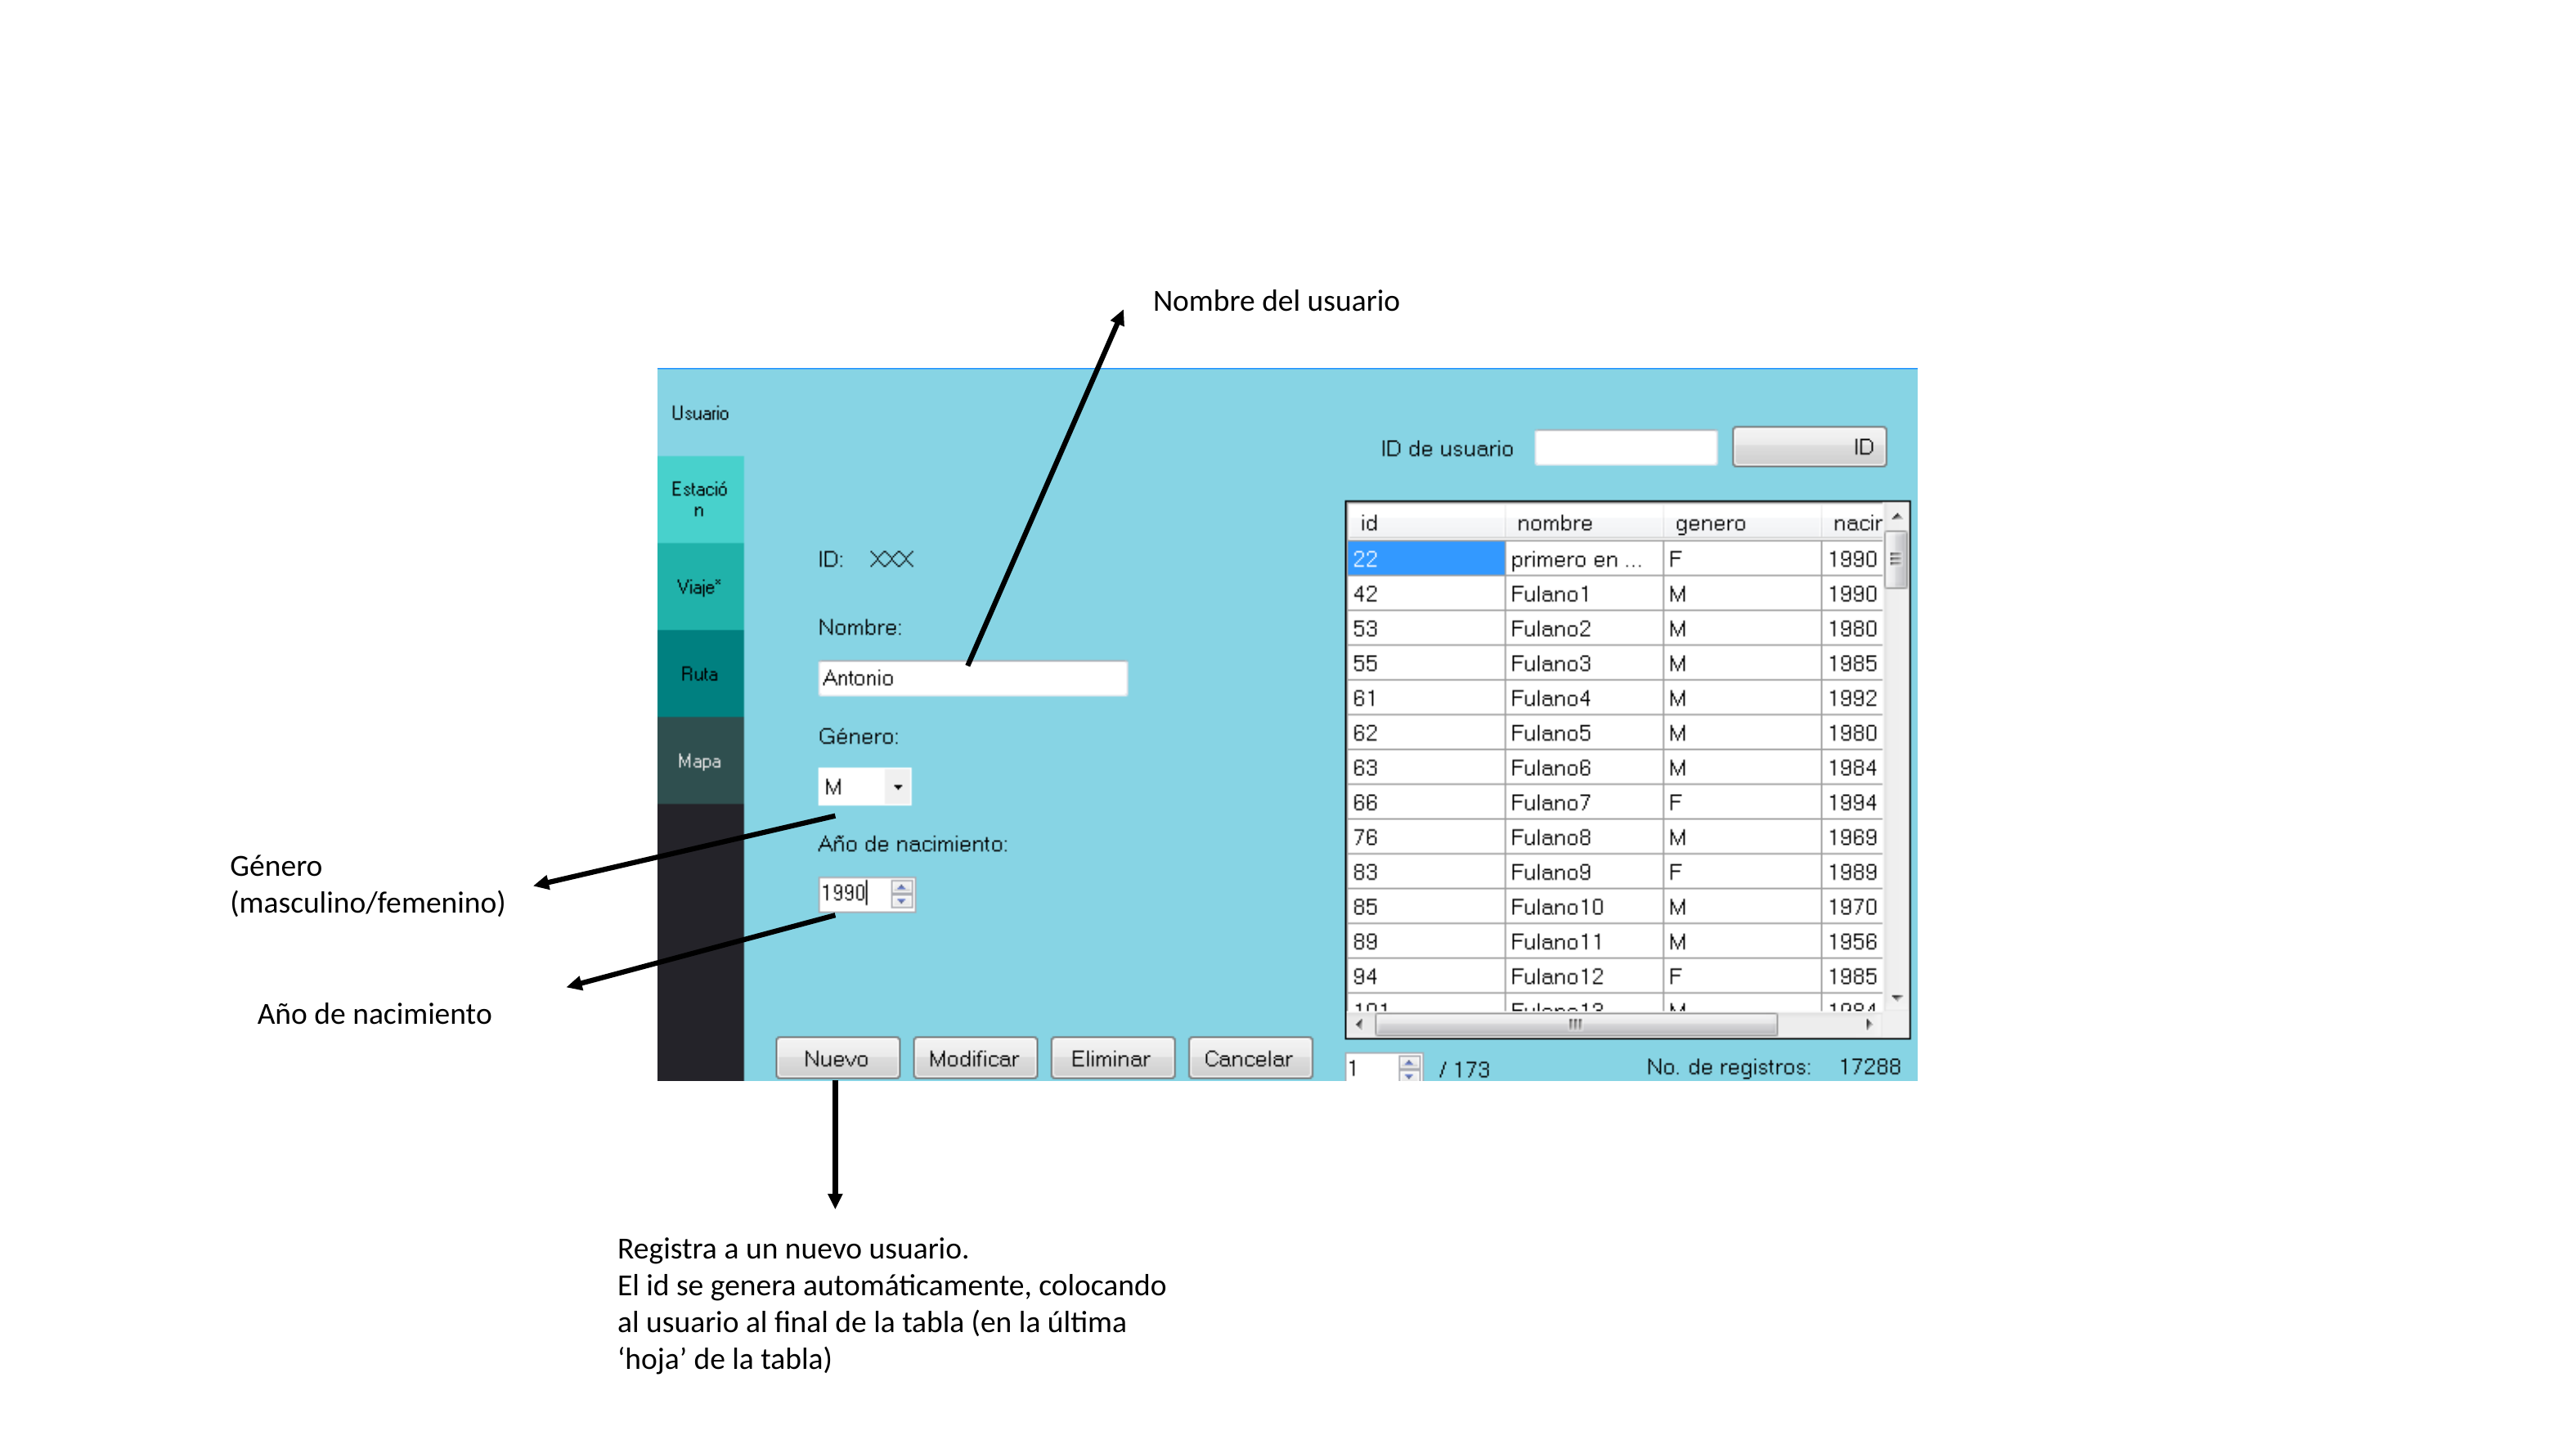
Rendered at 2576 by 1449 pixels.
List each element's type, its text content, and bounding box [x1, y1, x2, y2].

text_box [566, 915, 836, 988]
text_box Género (masculino/femenino) [218, 839, 520, 926]
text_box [967, 309, 1124, 666]
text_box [533, 815, 836, 886]
text_box Registra a un nuevo usuario. El id se genera automáticamente, colocando al usuario al final de la tabla (en la última ‘hoja’ de la tabla) [605, 1222, 1188, 1382]
text_box Año de nacimiento [245, 987, 534, 1036]
text_box Nombre del usuario [1141, 274, 1469, 324]
picture [657, 368, 1918, 1081]
